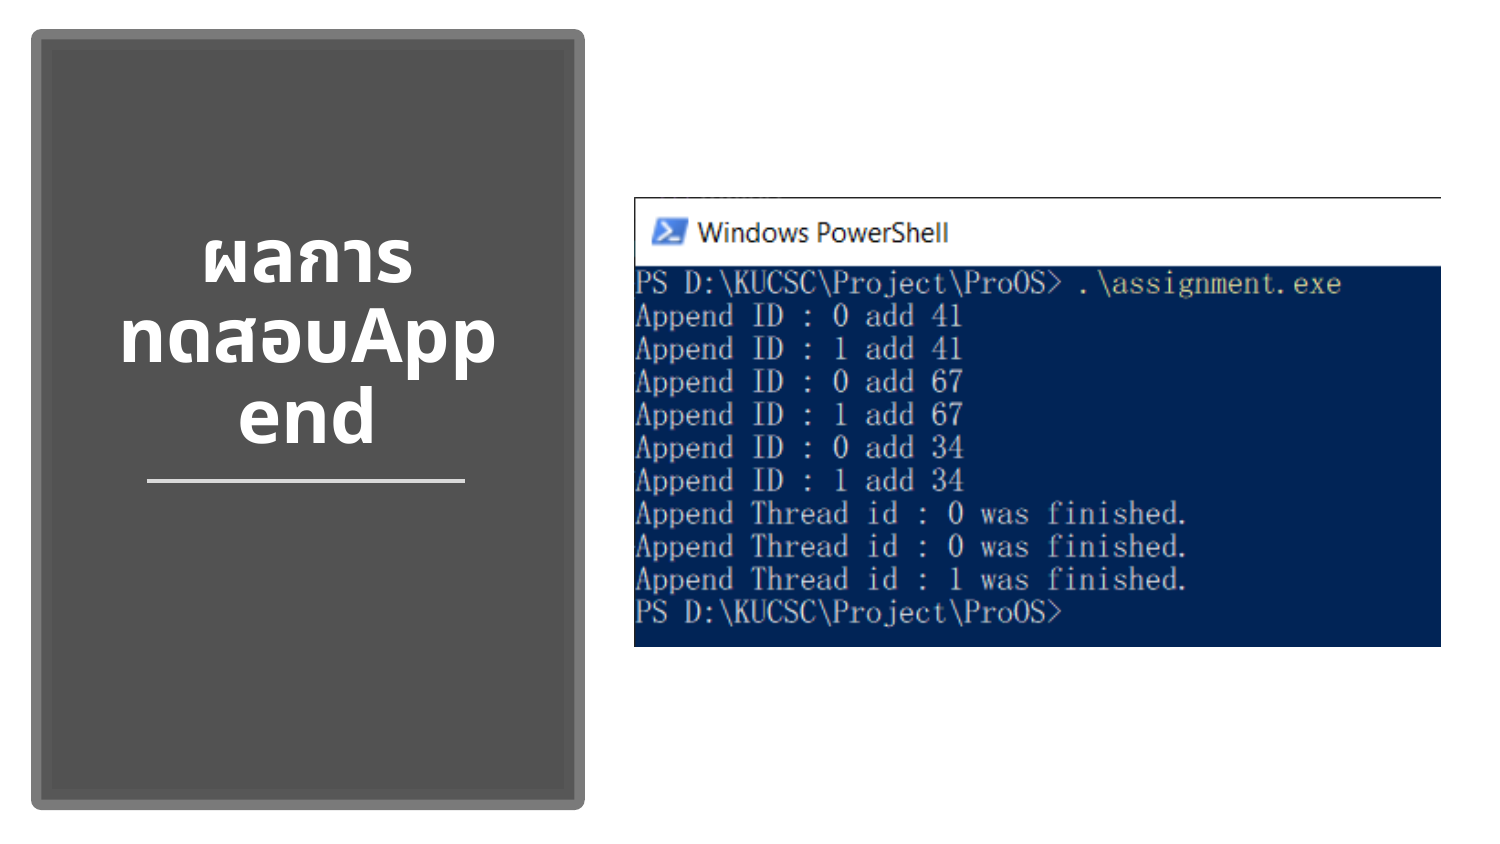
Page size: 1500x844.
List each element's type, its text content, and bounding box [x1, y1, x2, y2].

title ผลการทดสอบAppend [82, 112, 533, 468]
picture [633, 197, 1441, 647]
text_box [39, 37, 576, 802]
